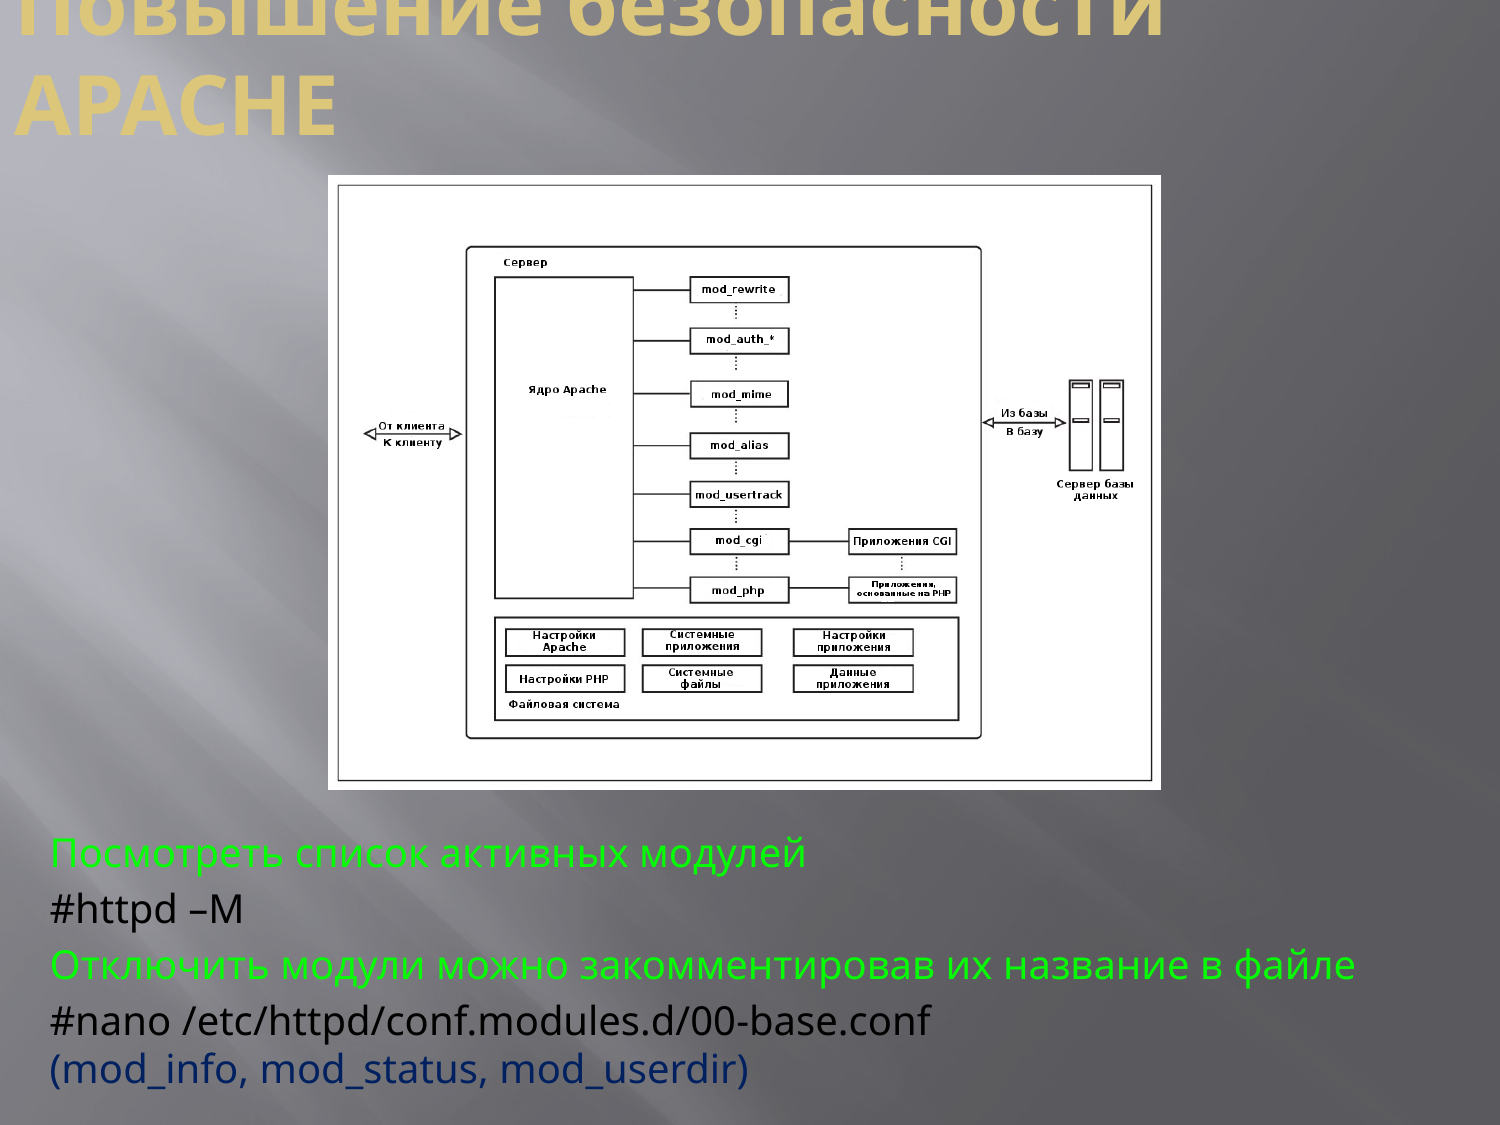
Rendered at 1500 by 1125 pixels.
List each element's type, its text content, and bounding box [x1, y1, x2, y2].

list Посмотреть список активных модулей #httpd –M Отключить модули можно закомментировав их название в файле #nano /etc/httpd/conf.modules.d/00-base.conf (mod_info, mod_status, mod_userdir) [23, 820, 1465, 1102]
picture [327, 175, 1161, 790]
title Повышение безопасности APACHE [0, 0, 1500, 153]
